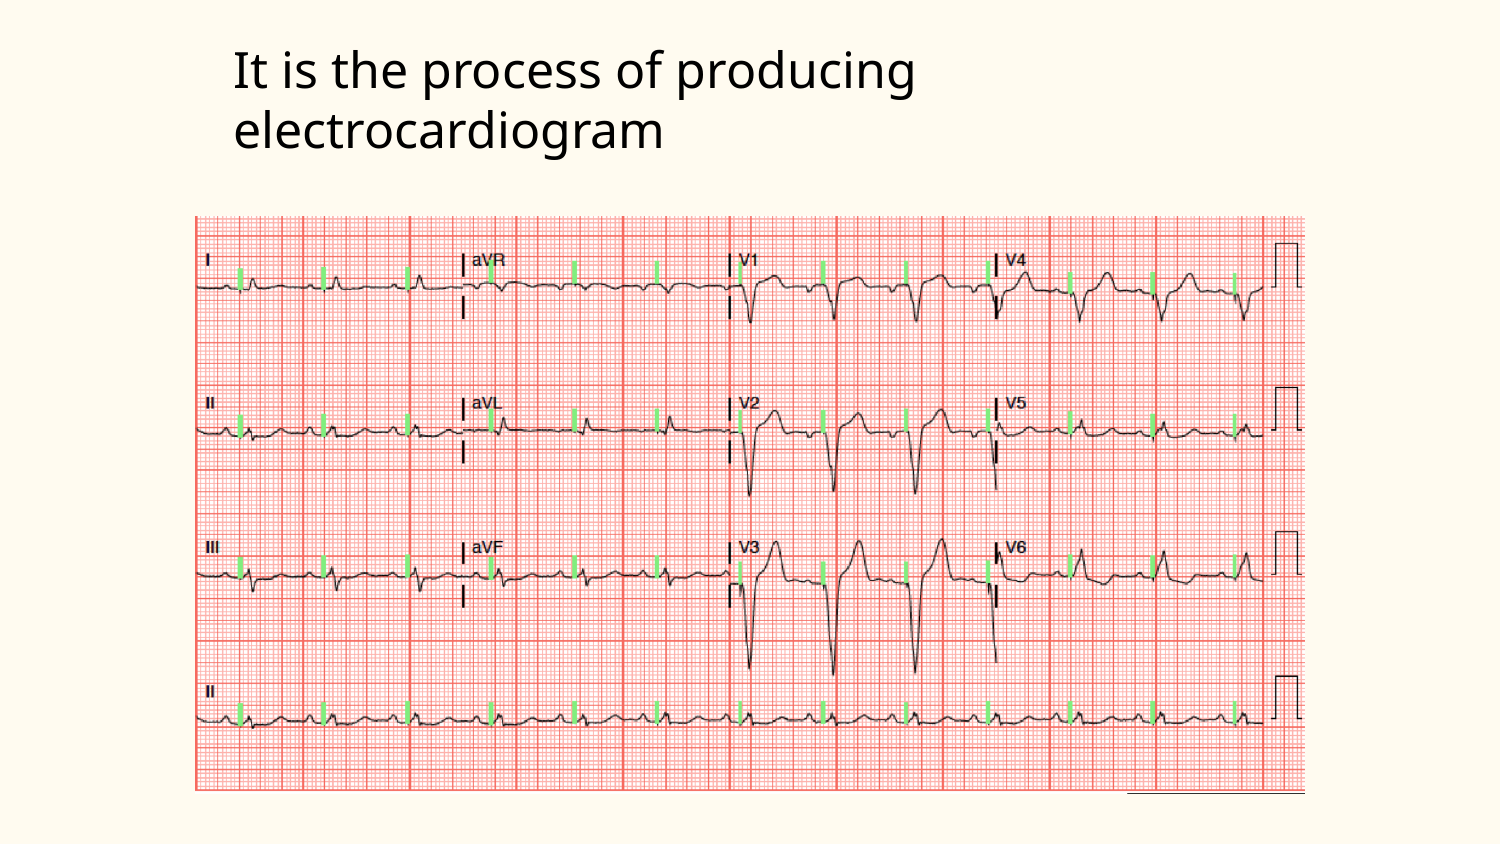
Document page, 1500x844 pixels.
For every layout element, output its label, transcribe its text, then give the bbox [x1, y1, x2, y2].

title It is the process of producing electrocardiogram [218, 49, 1282, 174]
picture [194, 214, 1306, 794]
